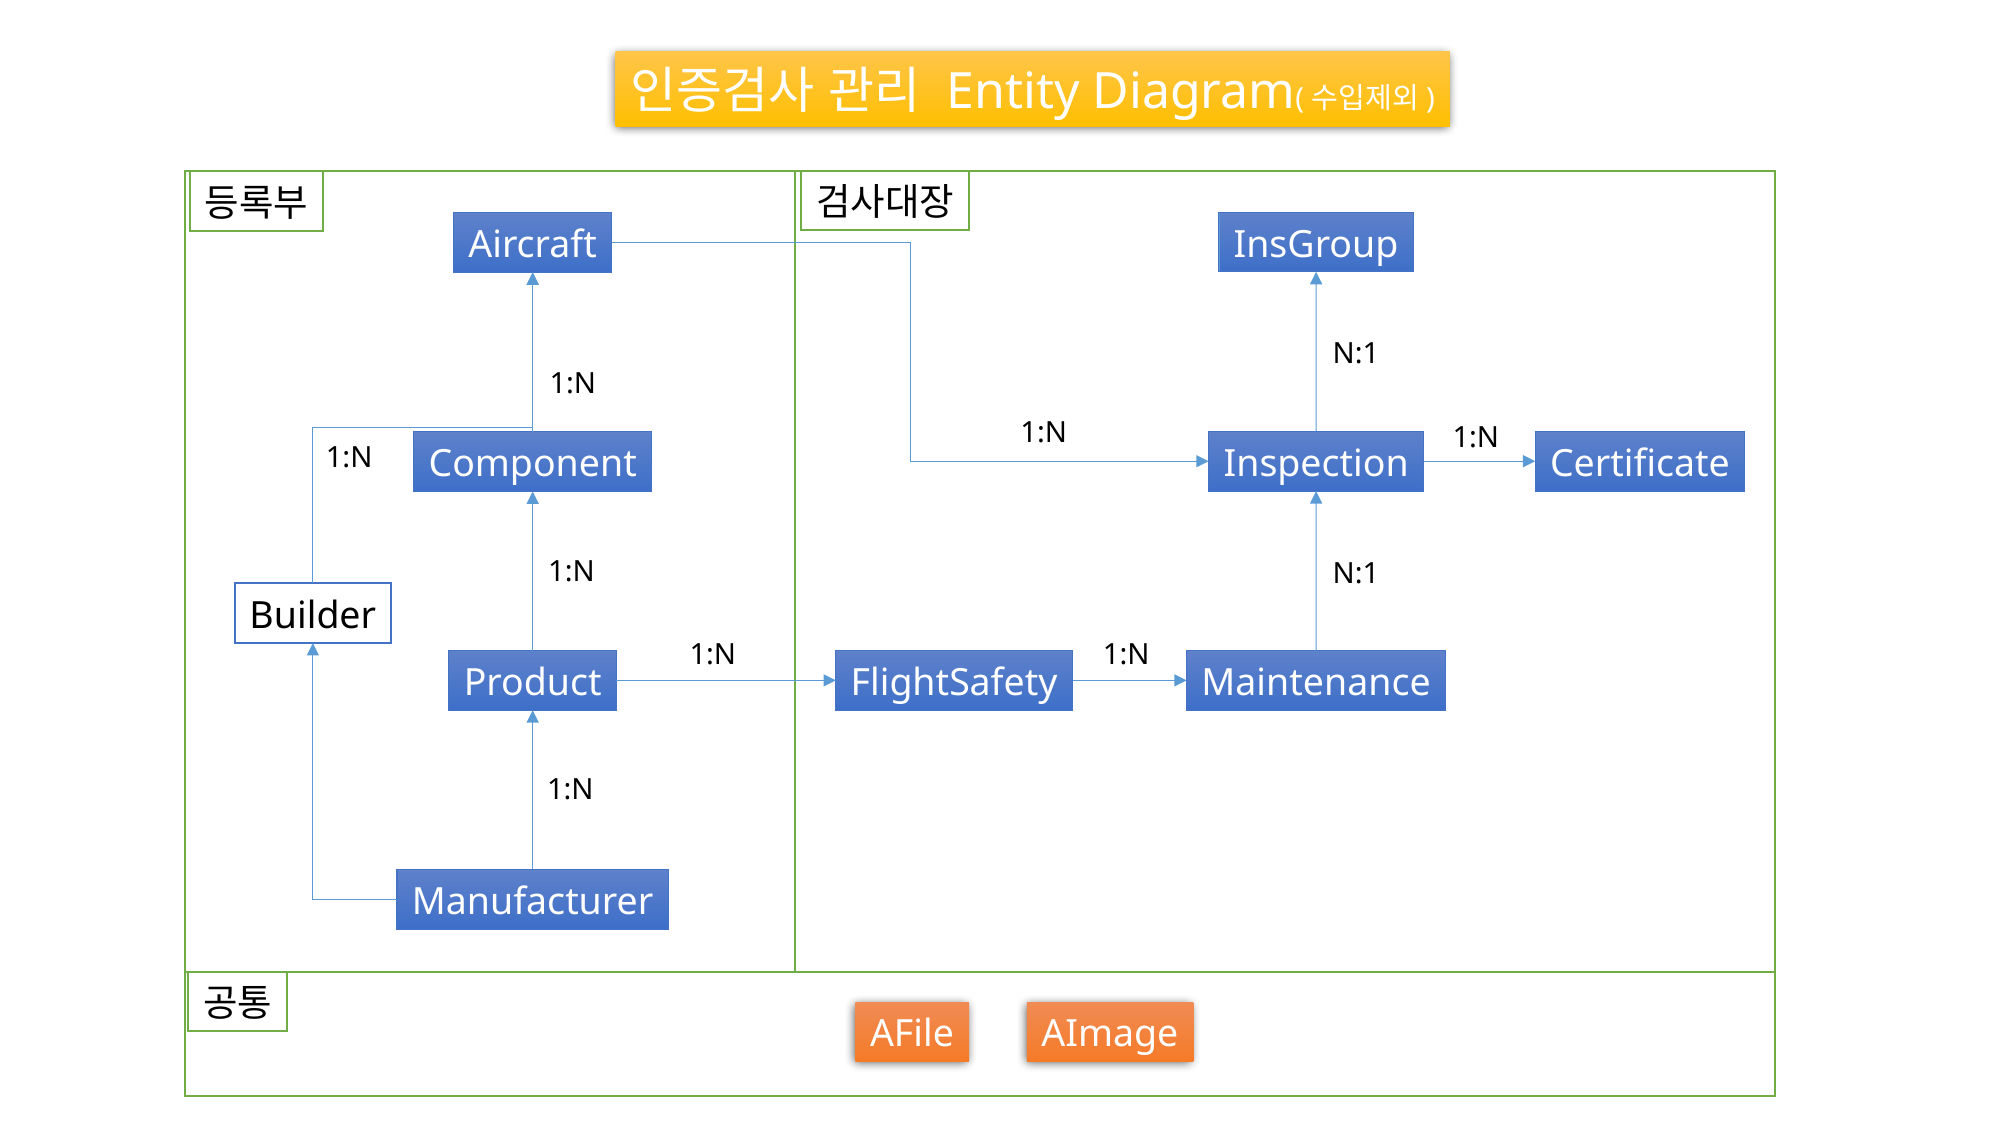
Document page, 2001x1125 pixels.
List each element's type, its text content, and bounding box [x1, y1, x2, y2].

text_box 인증검사 관리 Entity Diagram(수입제외) [615, 51, 1450, 127]
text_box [184, 170, 1776, 1096]
